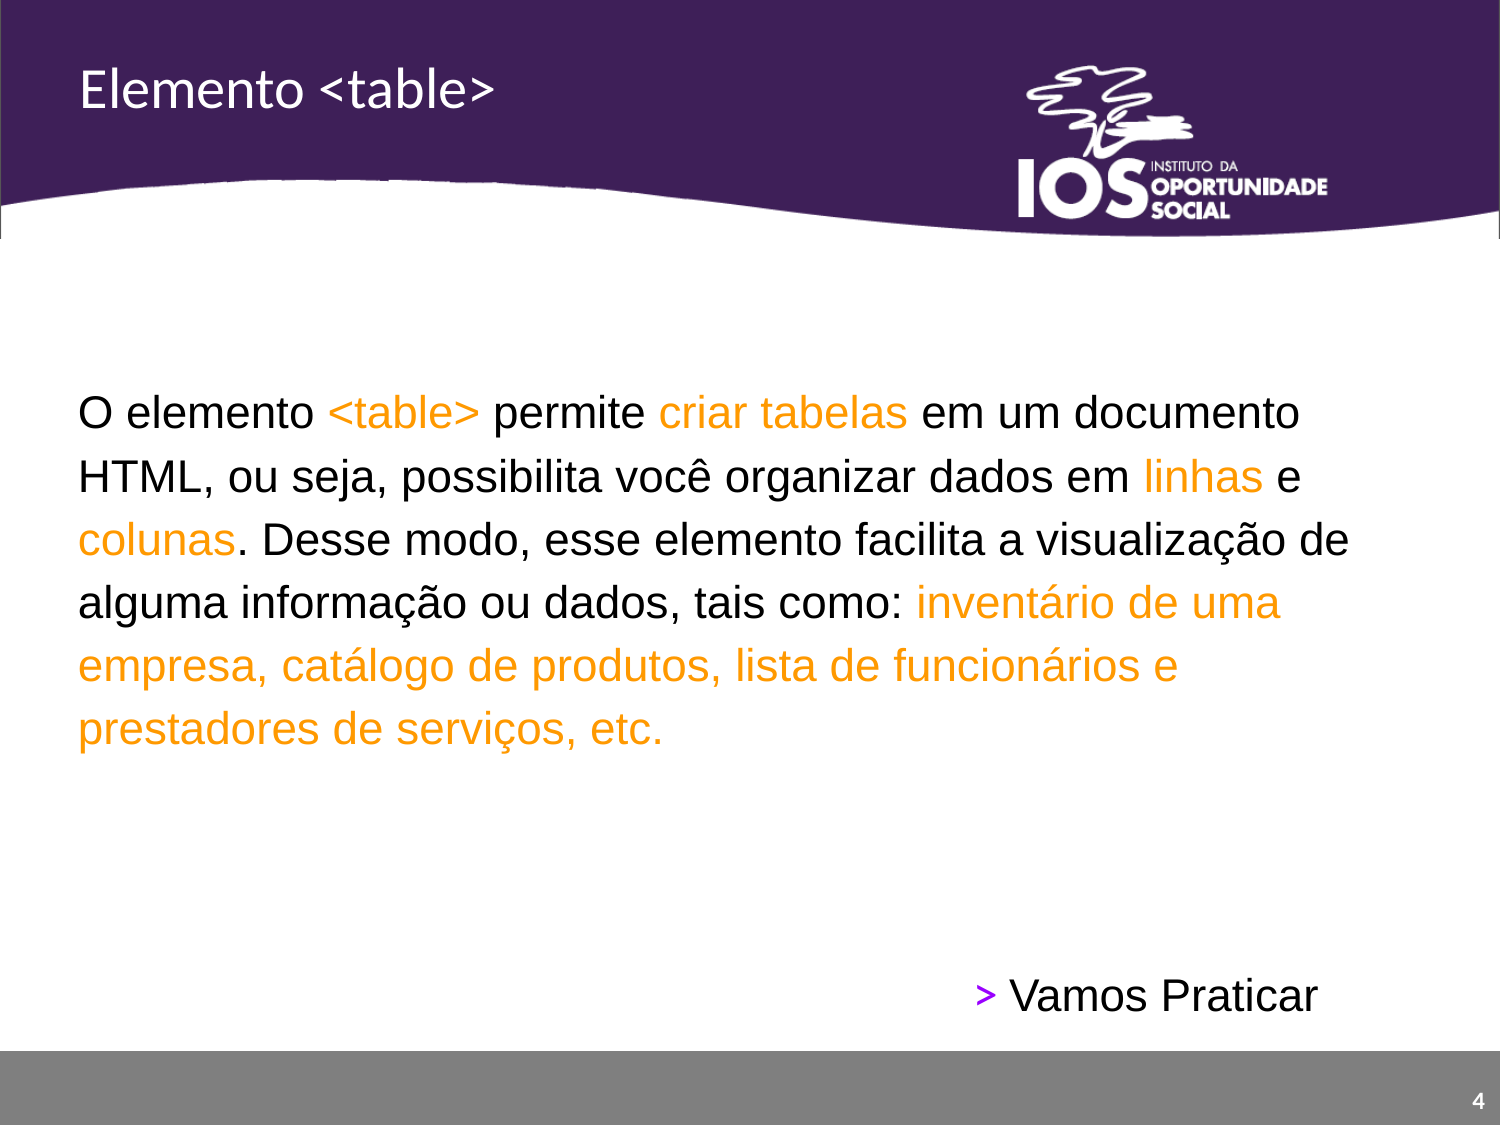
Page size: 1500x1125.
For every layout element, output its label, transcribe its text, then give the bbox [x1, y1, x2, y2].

text_box > Vamos Praticar [957, 946, 1453, 1037]
picture [0, 0, 1500, 240]
slide_number ‹#› [1149, 1069, 1500, 1125]
text_box O elemento <table> permite criar tabelas em um documento HTML, ou seja, possibilita você organizar dados em linhas e colunas. Desse modo, esse elemento facilita a visualização de alguma informação ou dados, tais como: inventário de uma empresa, catálogo de produtos, lista de funcionários e prestadores de serviços, etc. [62, 359, 1437, 769]
text_box [0, 1051, 1500, 1125]
